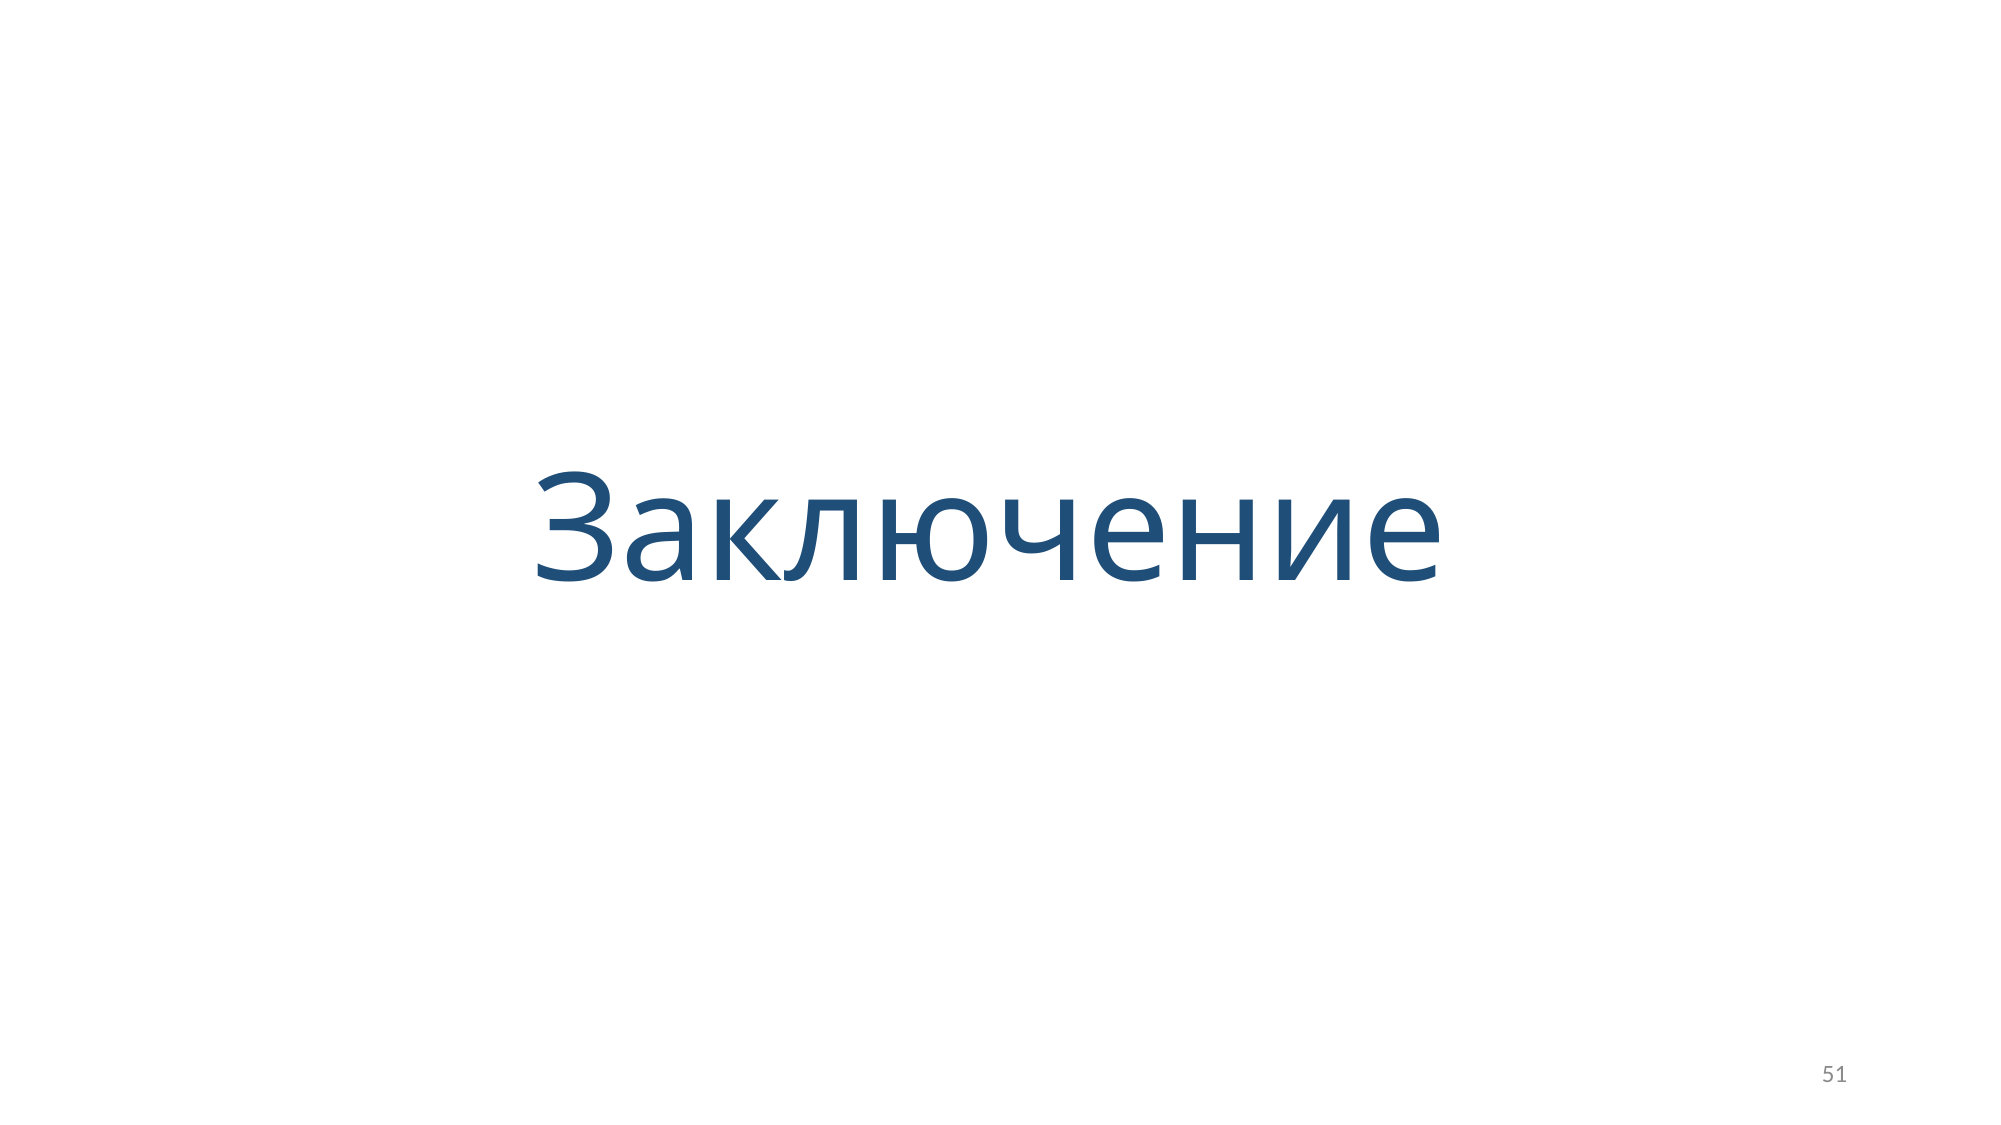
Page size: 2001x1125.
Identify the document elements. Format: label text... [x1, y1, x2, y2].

slide_number 51 [1412, 1042, 1863, 1103]
text_box Заключение [460, 159, 1520, 905]
